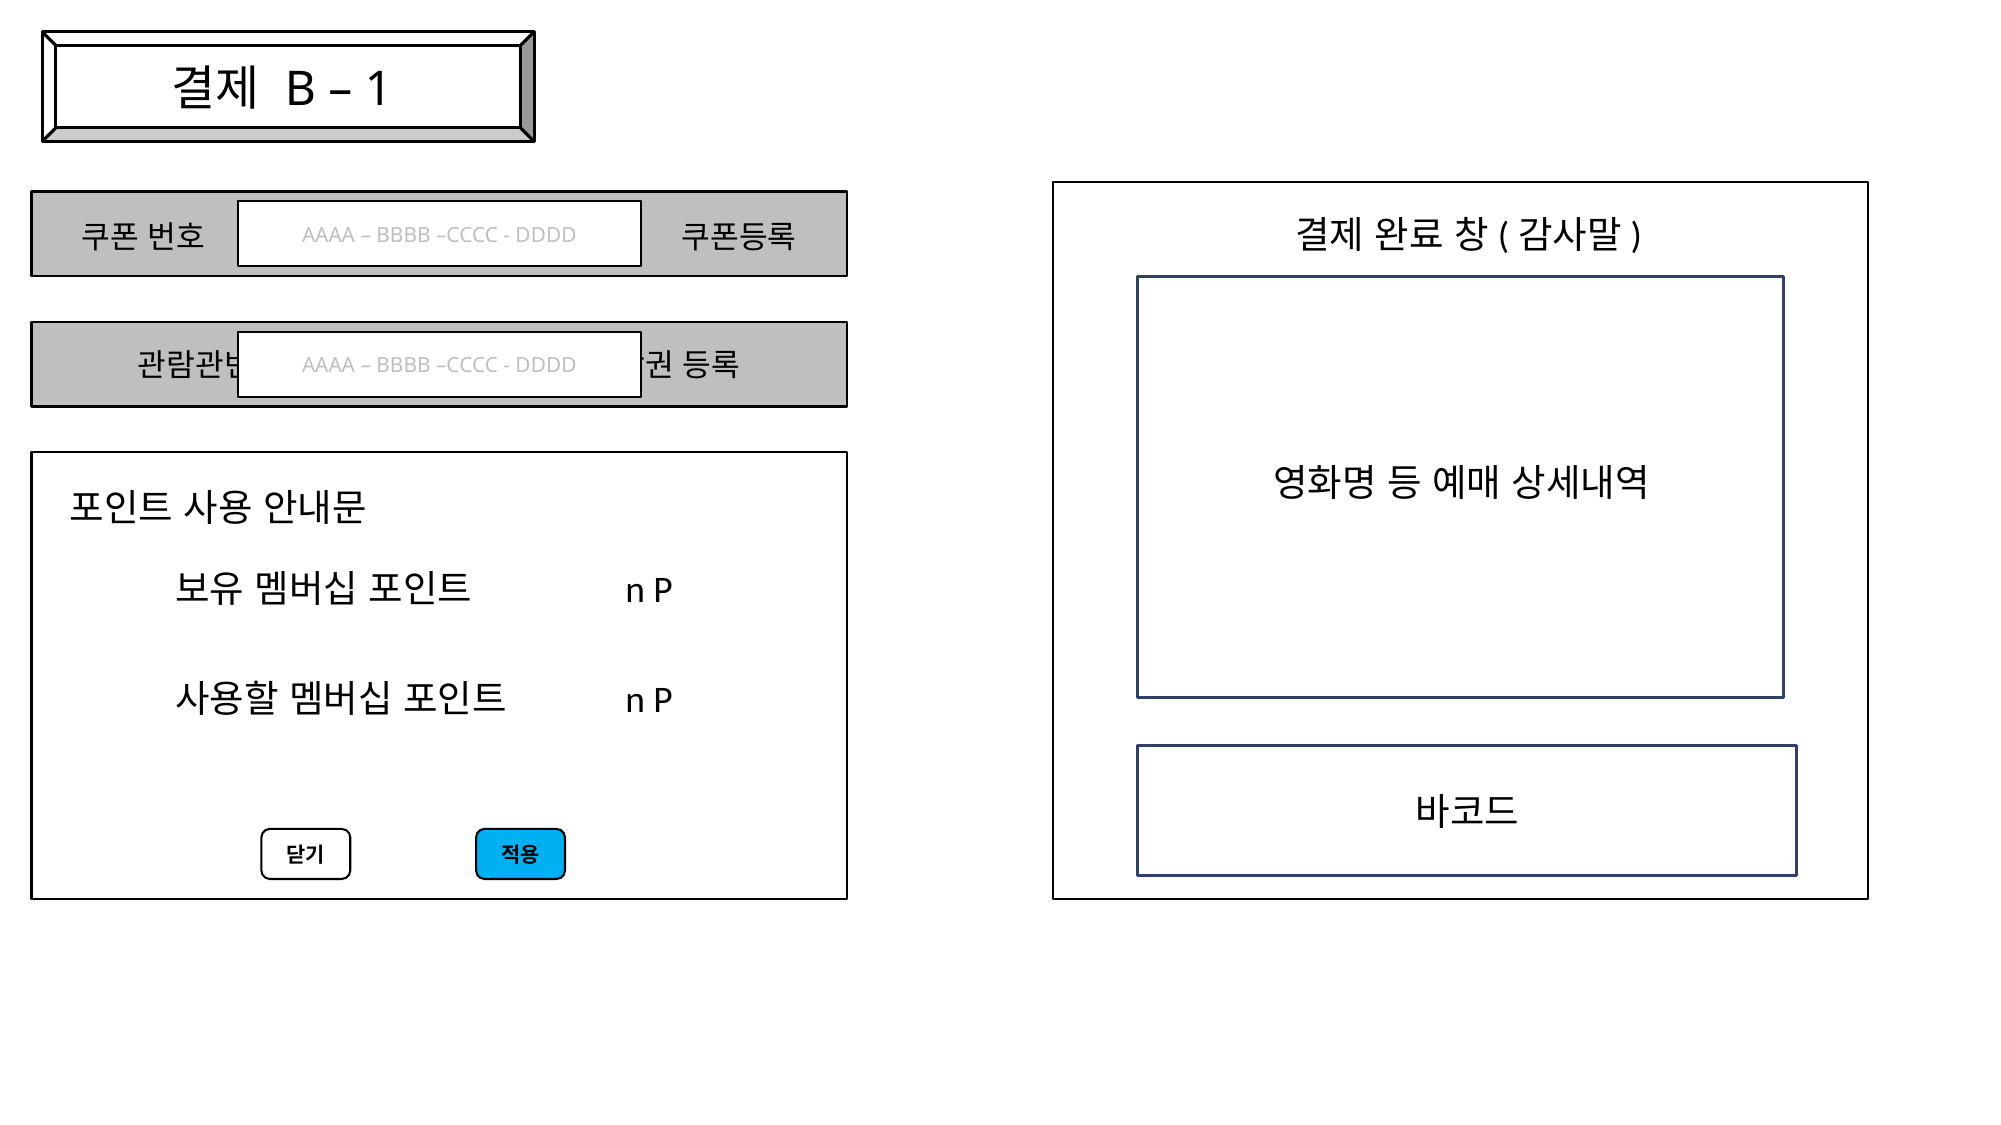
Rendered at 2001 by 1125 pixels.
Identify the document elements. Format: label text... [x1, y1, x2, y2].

text_box 닫기 [259, 827, 352, 881]
text_box 적용 [474, 827, 567, 881]
text_box [30, 451, 848, 900]
text_box AAAA – BBBB –CCCC - DDDD [236, 330, 642, 398]
text_box 보유 멤버십 포인트 n P [160, 557, 688, 618]
text_box 관람관번호 관람권 등록 [30, 320, 848, 408]
text_box 쿠폰 번호 쿠폰등록 [30, 190, 848, 278]
text_box 영화명 등 예매 상세내역 [1258, 452, 1665, 512]
text_box AAAA – BBBB –CCCC - DDDD [236, 200, 642, 268]
text_box 결제 완료 창(감사말) [1280, 203, 1657, 264]
text_box [1051, 180, 1870, 900]
text_box 바코드 [1136, 744, 1798, 877]
text_box [1136, 275, 1785, 699]
text_box 사용할 멤버십 포인트 n P [160, 667, 688, 728]
text_box 결제 B – 1 [40, 30, 536, 143]
text_box 포인트 사용 안내문 [55, 476, 382, 536]
